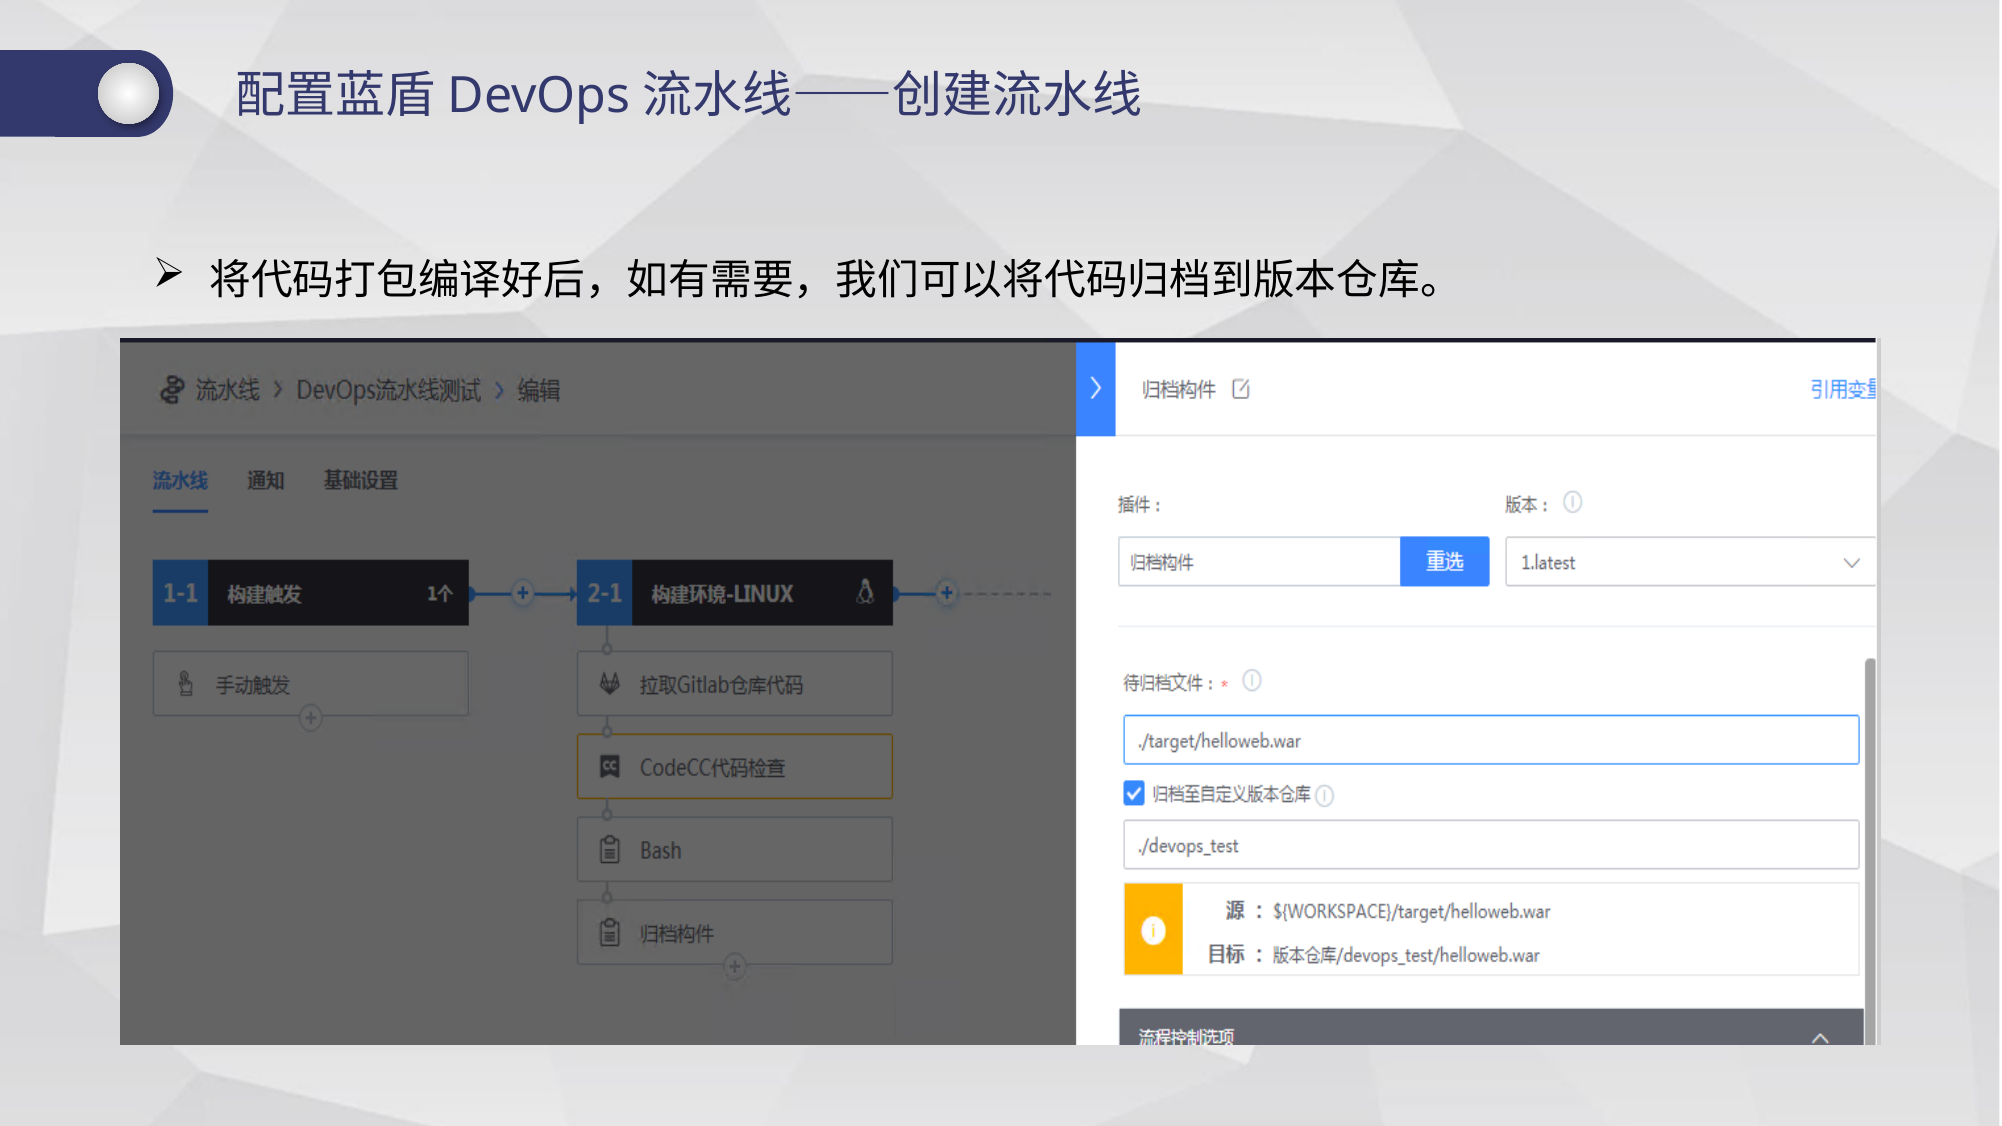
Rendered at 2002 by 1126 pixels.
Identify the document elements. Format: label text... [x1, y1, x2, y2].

picture [0, 0, 2000, 1126]
text_box 配置蓝盾DevOps流水线——创建流水线 [220, 54, 1284, 130]
text_box 将代码打包编译好后，如有需要，我们可以将代码归档到版本仓库。 [138, 220, 1863, 310]
